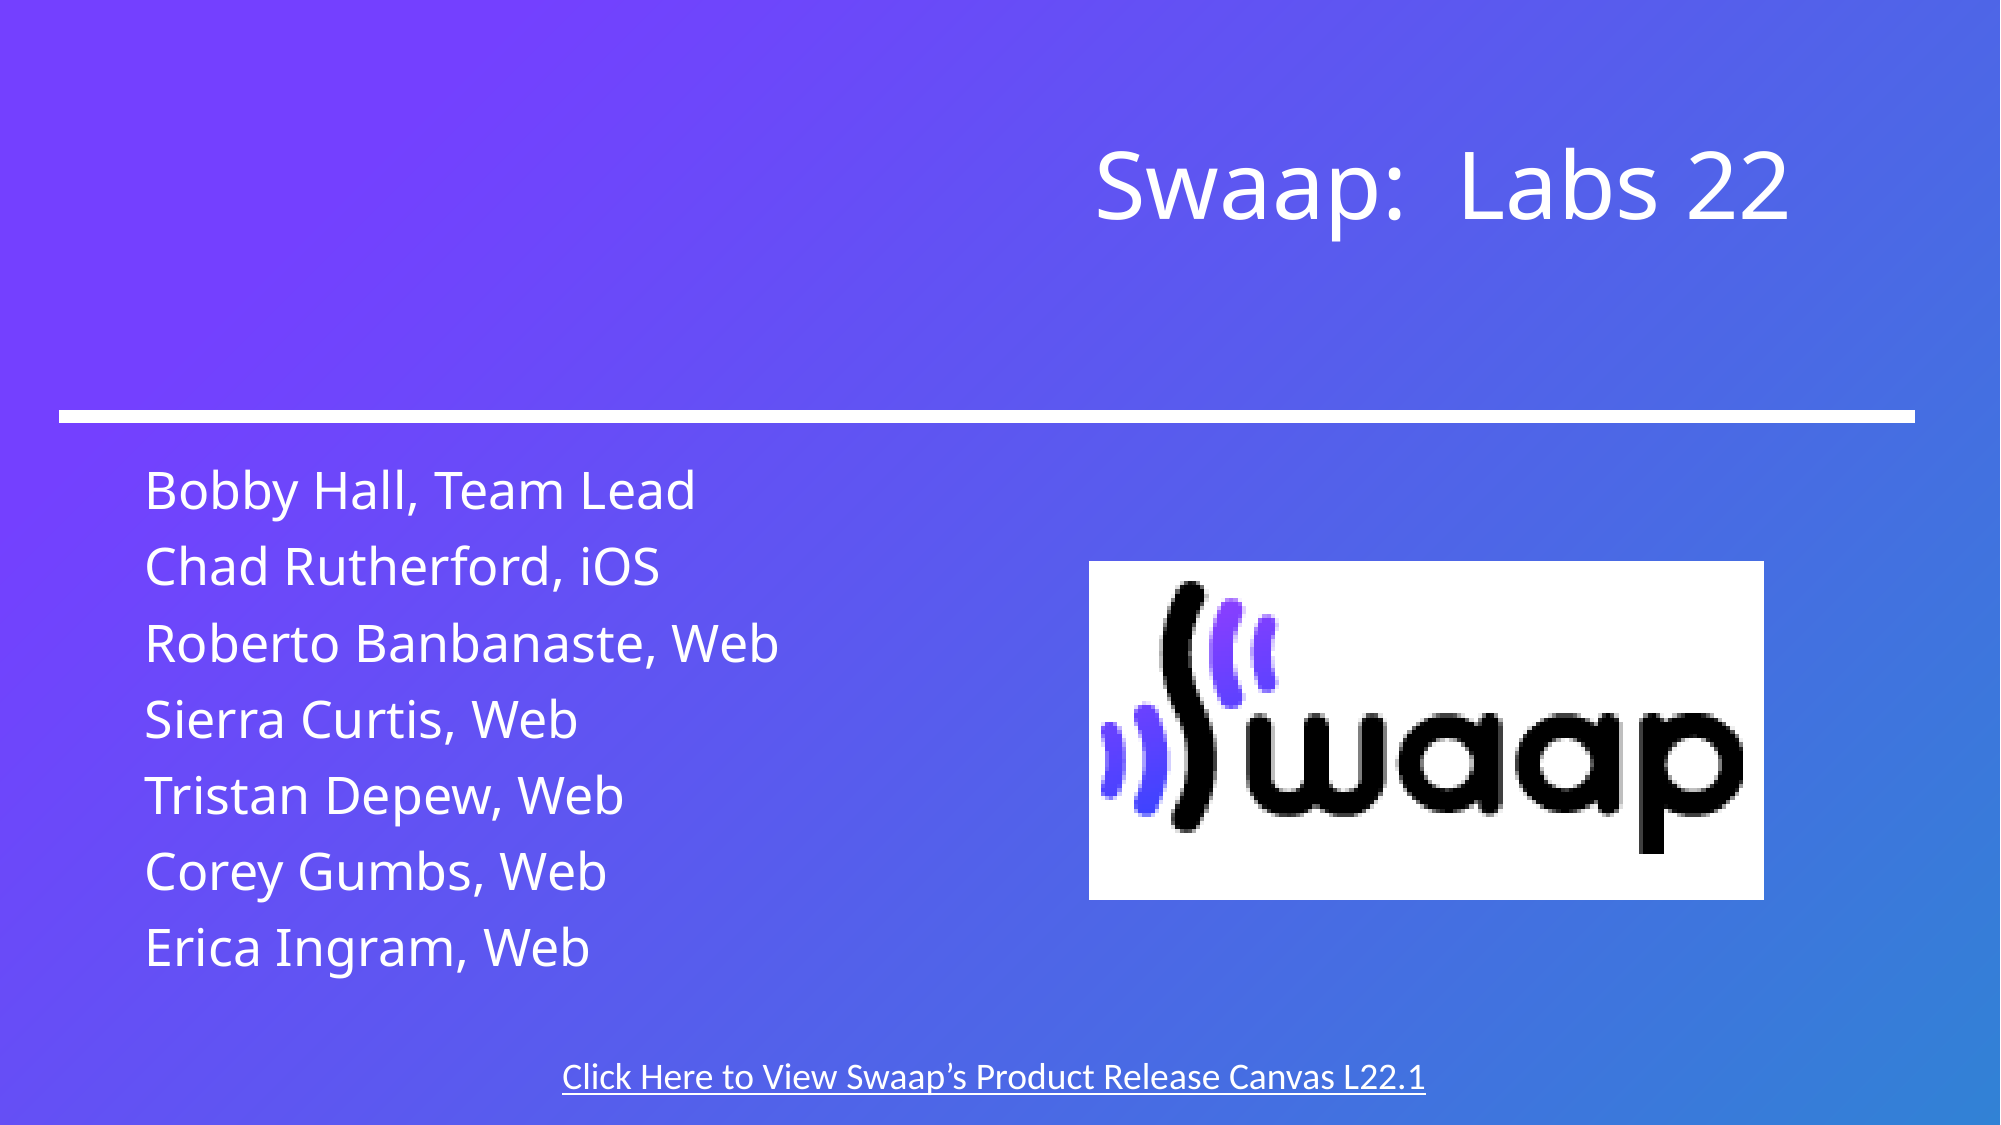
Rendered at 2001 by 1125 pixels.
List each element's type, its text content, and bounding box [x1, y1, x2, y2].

subtitle Bobby Hall, Team Lead Chad Rutherford, iOS Roberto Banbanaste, Web Sierra Curtis, Web Tristan Depew, Web Corey Gumbs, Web Erica Ingram, Web [129, 457, 804, 1021]
text_box Click Here to View Swaap’s Product Release Canvas L22.1 [547, 1045, 1475, 1105]
title Swaap: Labs 22 [1023, 79, 1865, 248]
picture [1089, 561, 1764, 900]
